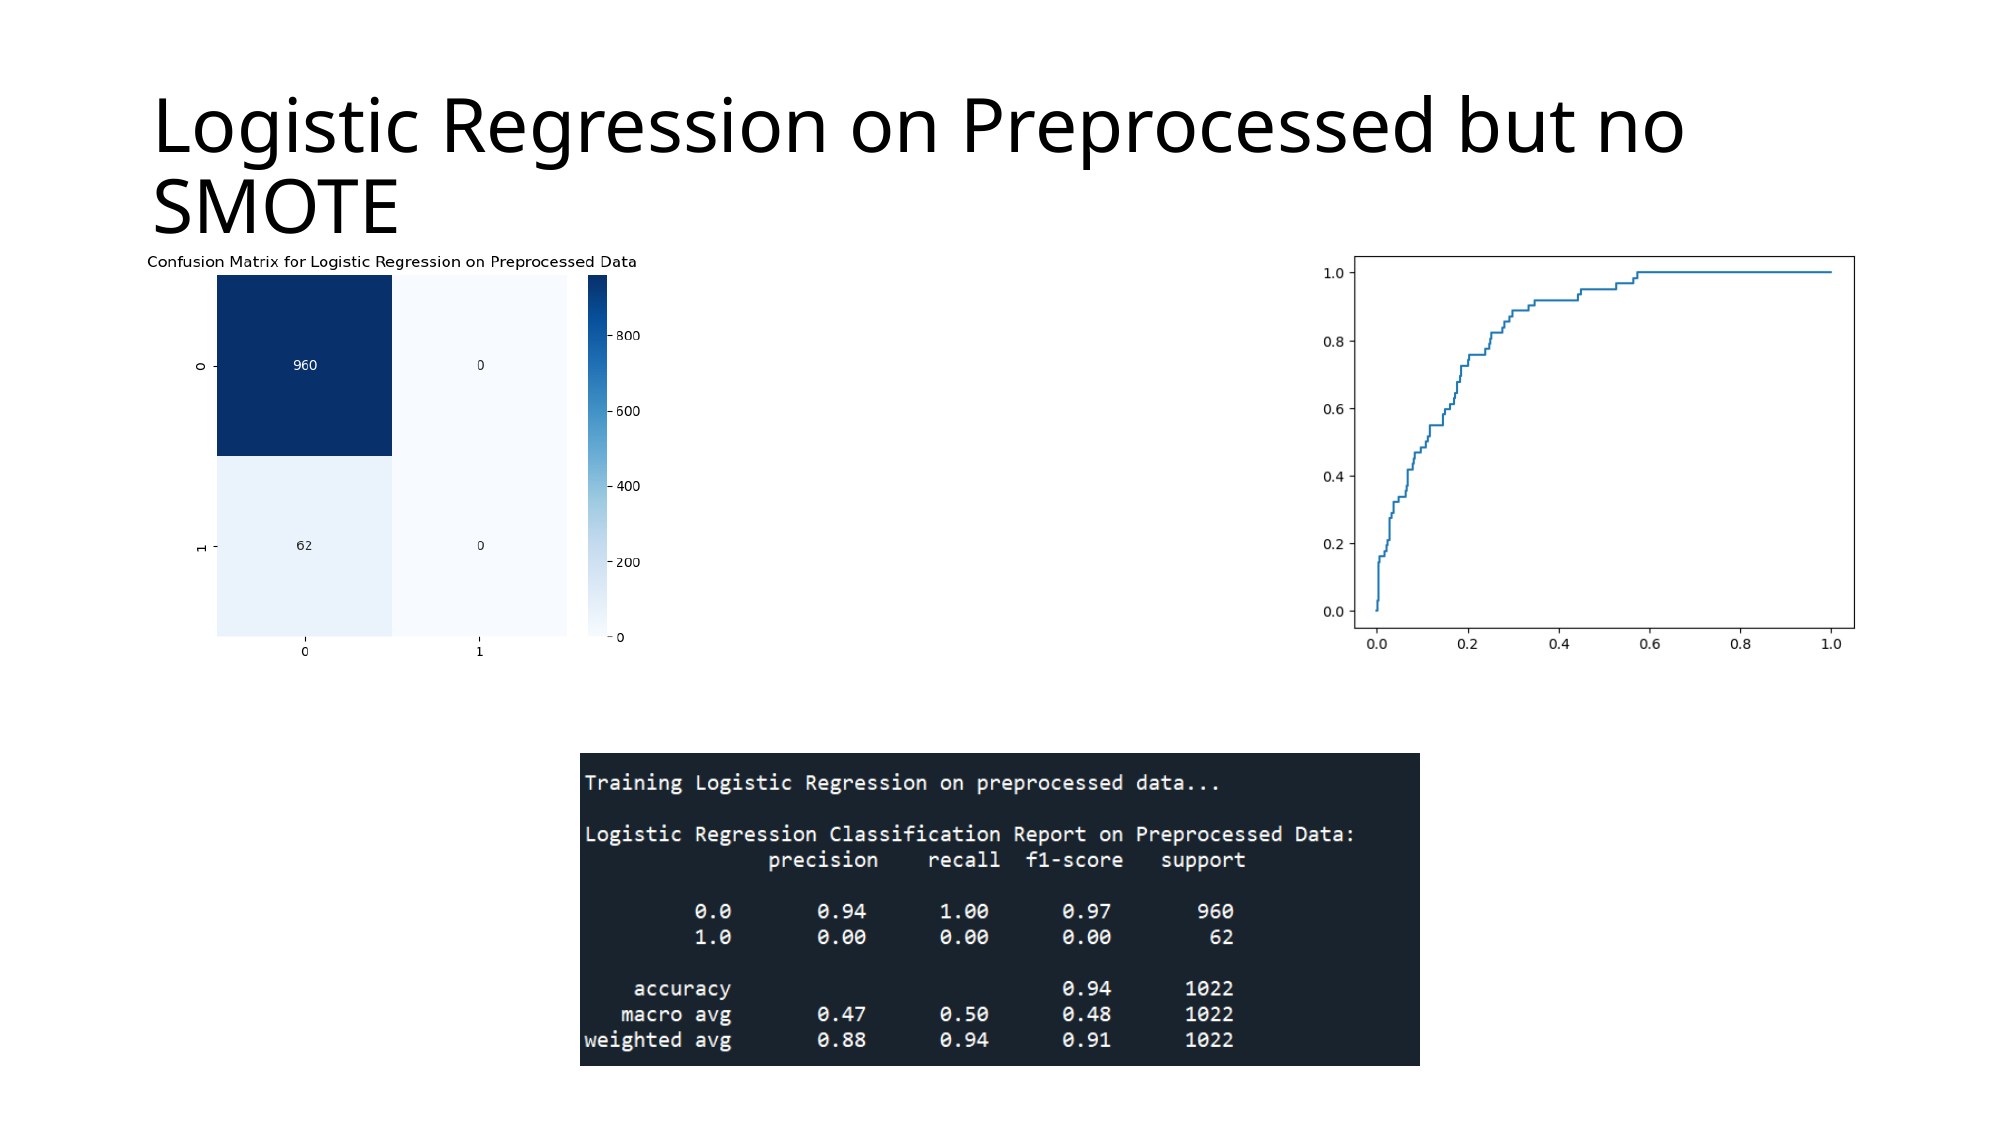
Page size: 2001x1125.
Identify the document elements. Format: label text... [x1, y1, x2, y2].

picture [137, 246, 649, 668]
picture [1312, 246, 1863, 662]
title Logistic Regression on Preprocessed but no SMOTE [137, 59, 1863, 278]
picture [580, 753, 1420, 1066]
